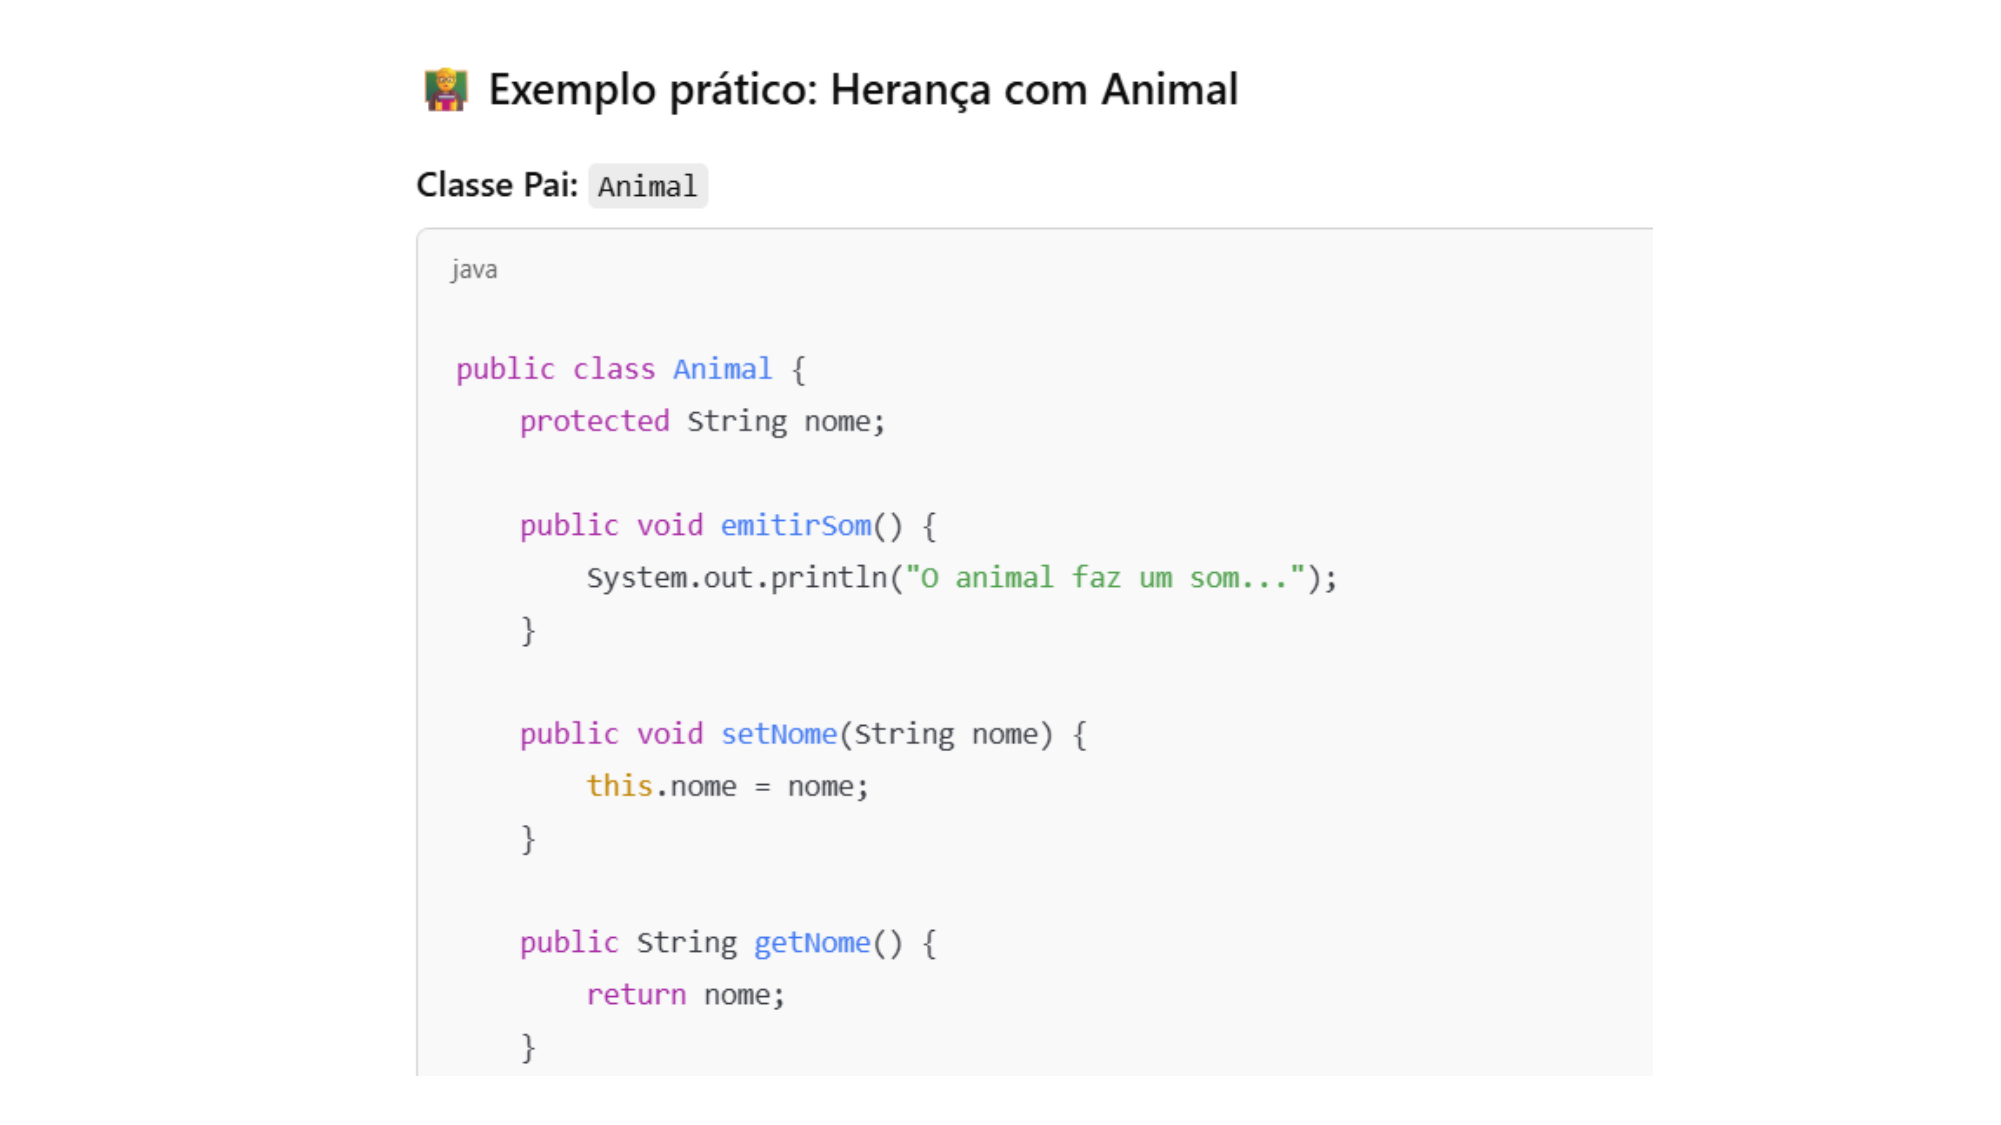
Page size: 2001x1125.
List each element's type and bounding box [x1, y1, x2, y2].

list [347, 49, 1653, 1076]
